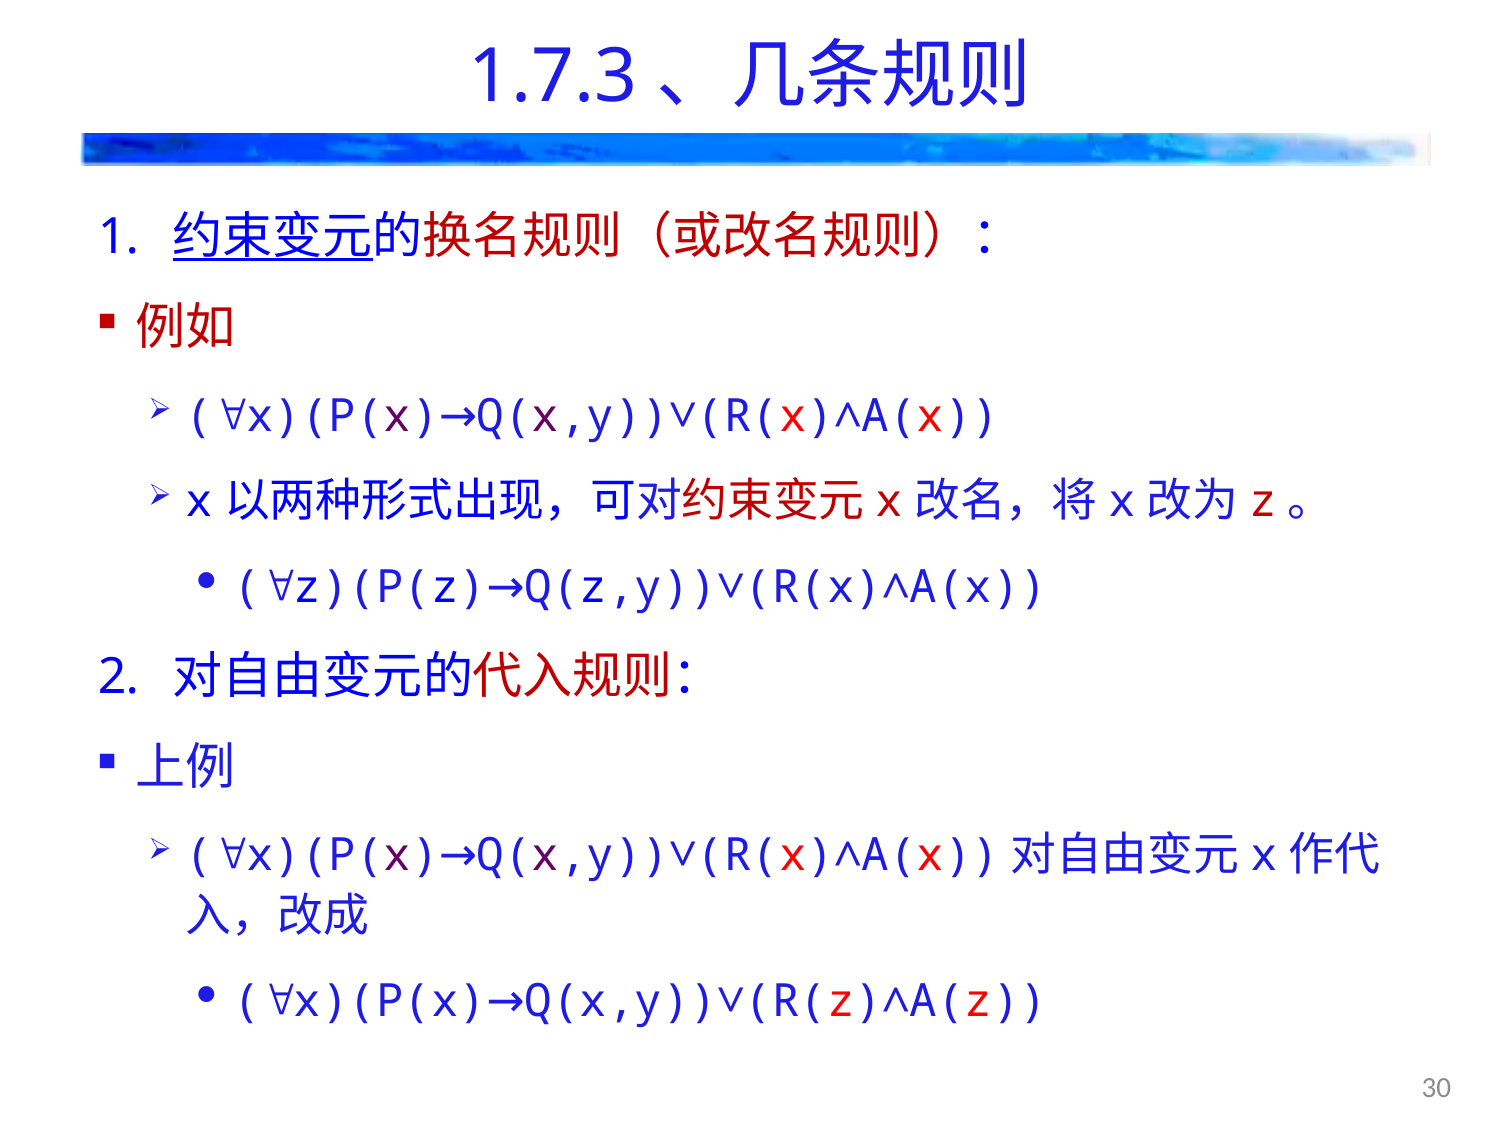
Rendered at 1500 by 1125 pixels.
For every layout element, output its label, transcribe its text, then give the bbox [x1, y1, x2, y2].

slide_number 30 [1341, 1056, 1467, 1116]
picture [80, 133, 1431, 166]
title 1.7.3、几条规则 [102, 17, 1398, 137]
text_box 对自由变元的代入规则： 上例 (x)(P(x)→Q(x,y))∨(R(x)∧A(x))对自由变元x作代入，改成 (x)(P(x)→Q(x,y))∨(R(z)∧A(z)) [82, 629, 1420, 1042]
list 约束变元的换名规则（或改名规则）： 例如 (x)(P(x)→Q(x,y))∨(R(x)∧A(x)) x以两种形式出现，可对约束变元x改名，将x改为z。 (z)(P(z)→Q(z,y))∨(R(x)∧A(x)) [82, 190, 1420, 629]
